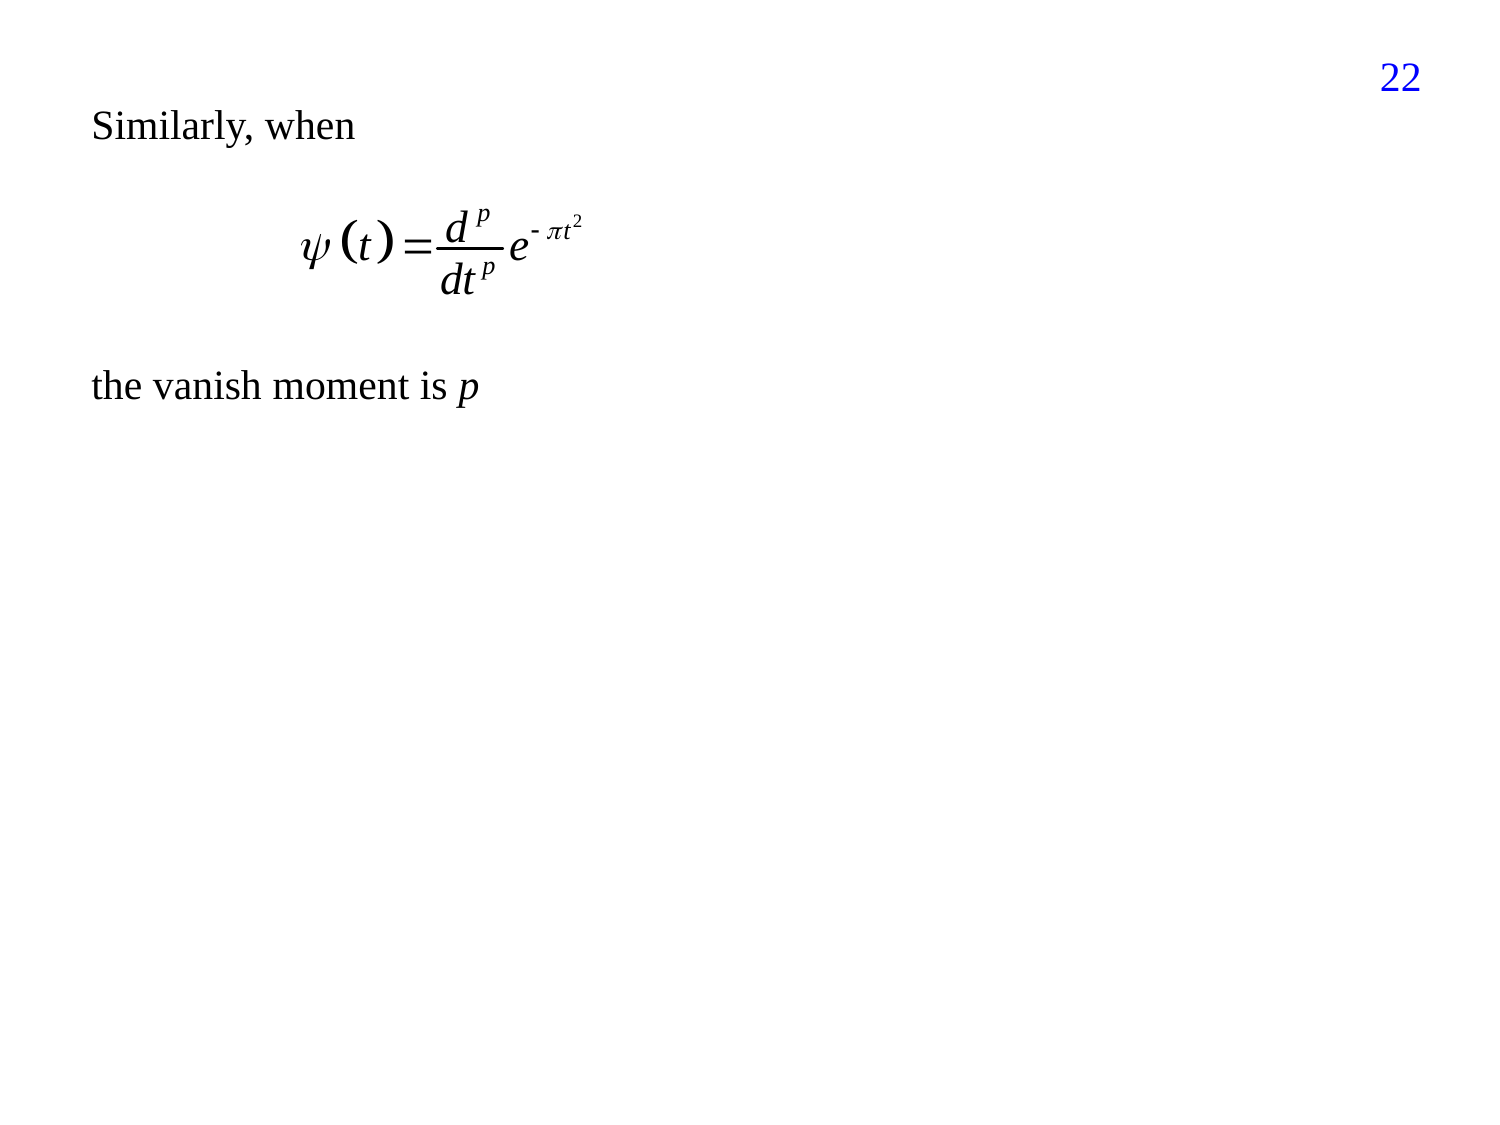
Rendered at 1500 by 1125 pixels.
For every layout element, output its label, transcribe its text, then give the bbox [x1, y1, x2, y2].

text_box the vanish moment is p [76, 350, 798, 415]
text_box Similarly, when [76, 90, 762, 155]
slide_number 362 [1304, 42, 1437, 122]
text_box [300, 196, 590, 301]
